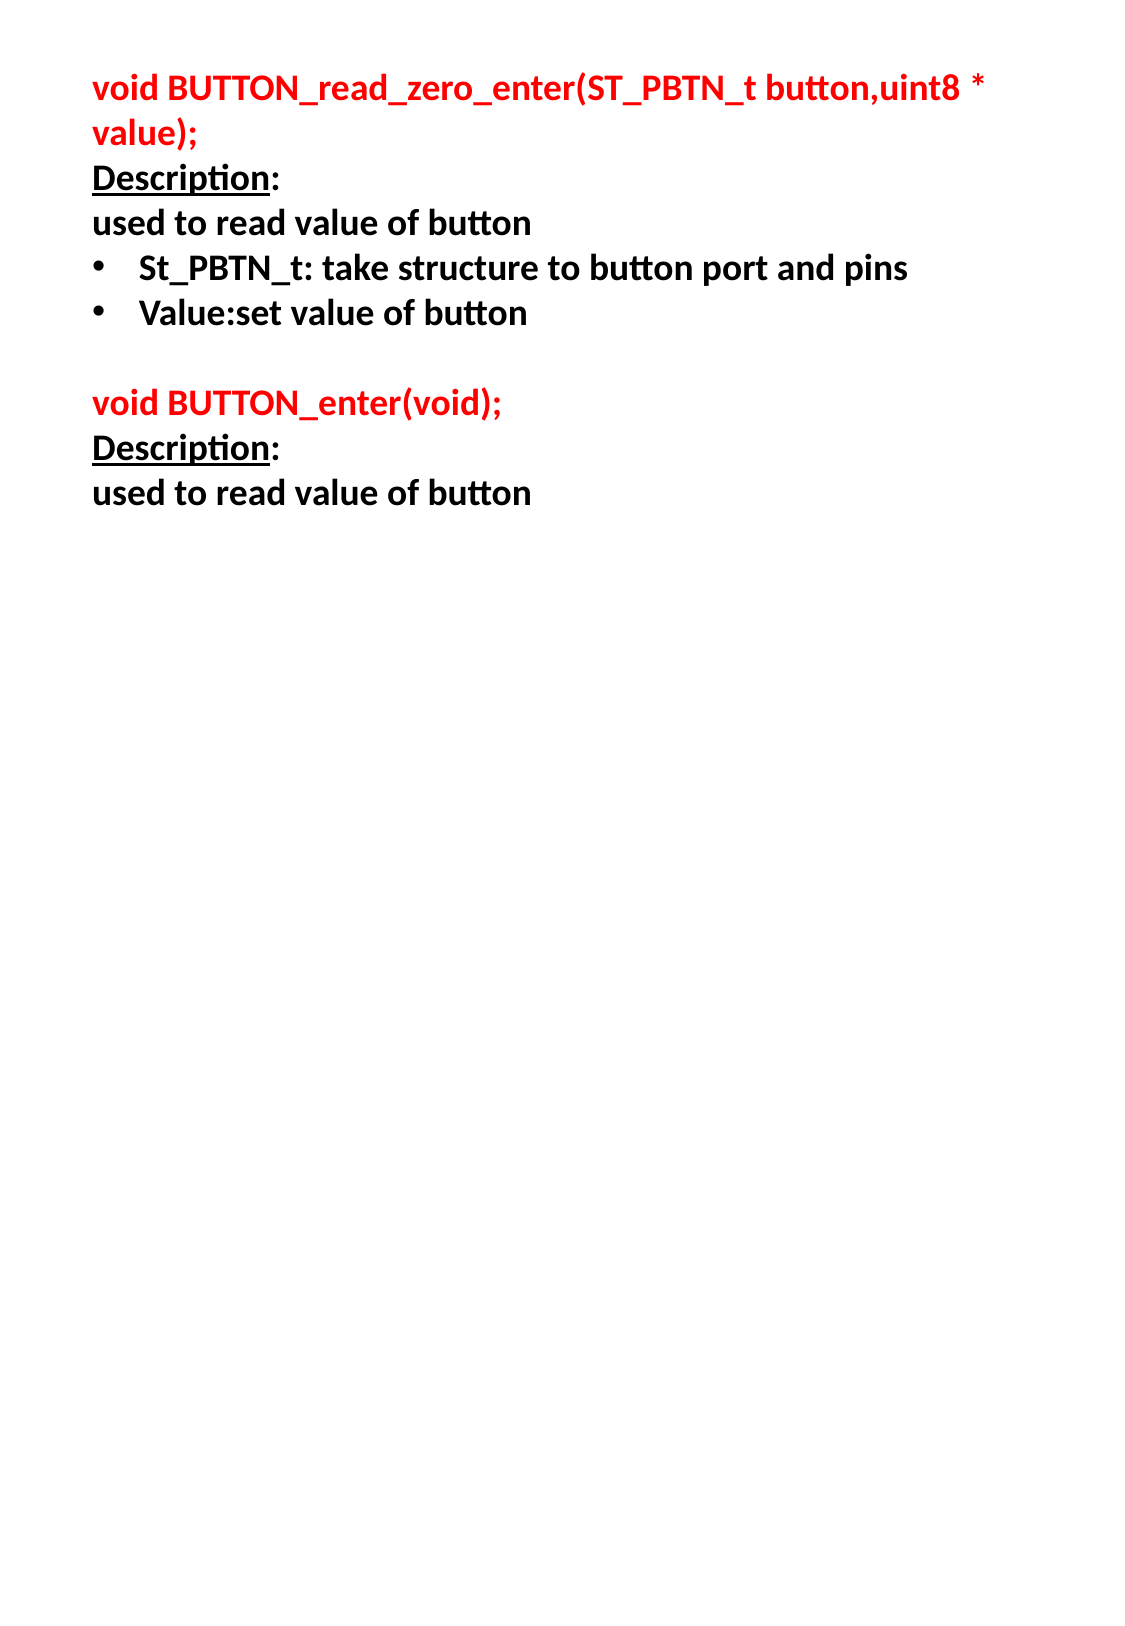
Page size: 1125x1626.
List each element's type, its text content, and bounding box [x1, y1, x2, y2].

text_box void BUTTON_read_zero_enter(ST_PBTN_t button,uint8 * value); Description: used to read value of button St_PBTN_t: take structure to button port and pins Value:set value of button void BUTTON_enter(void); Description: used to read value of button [77, 56, 1074, 566]
